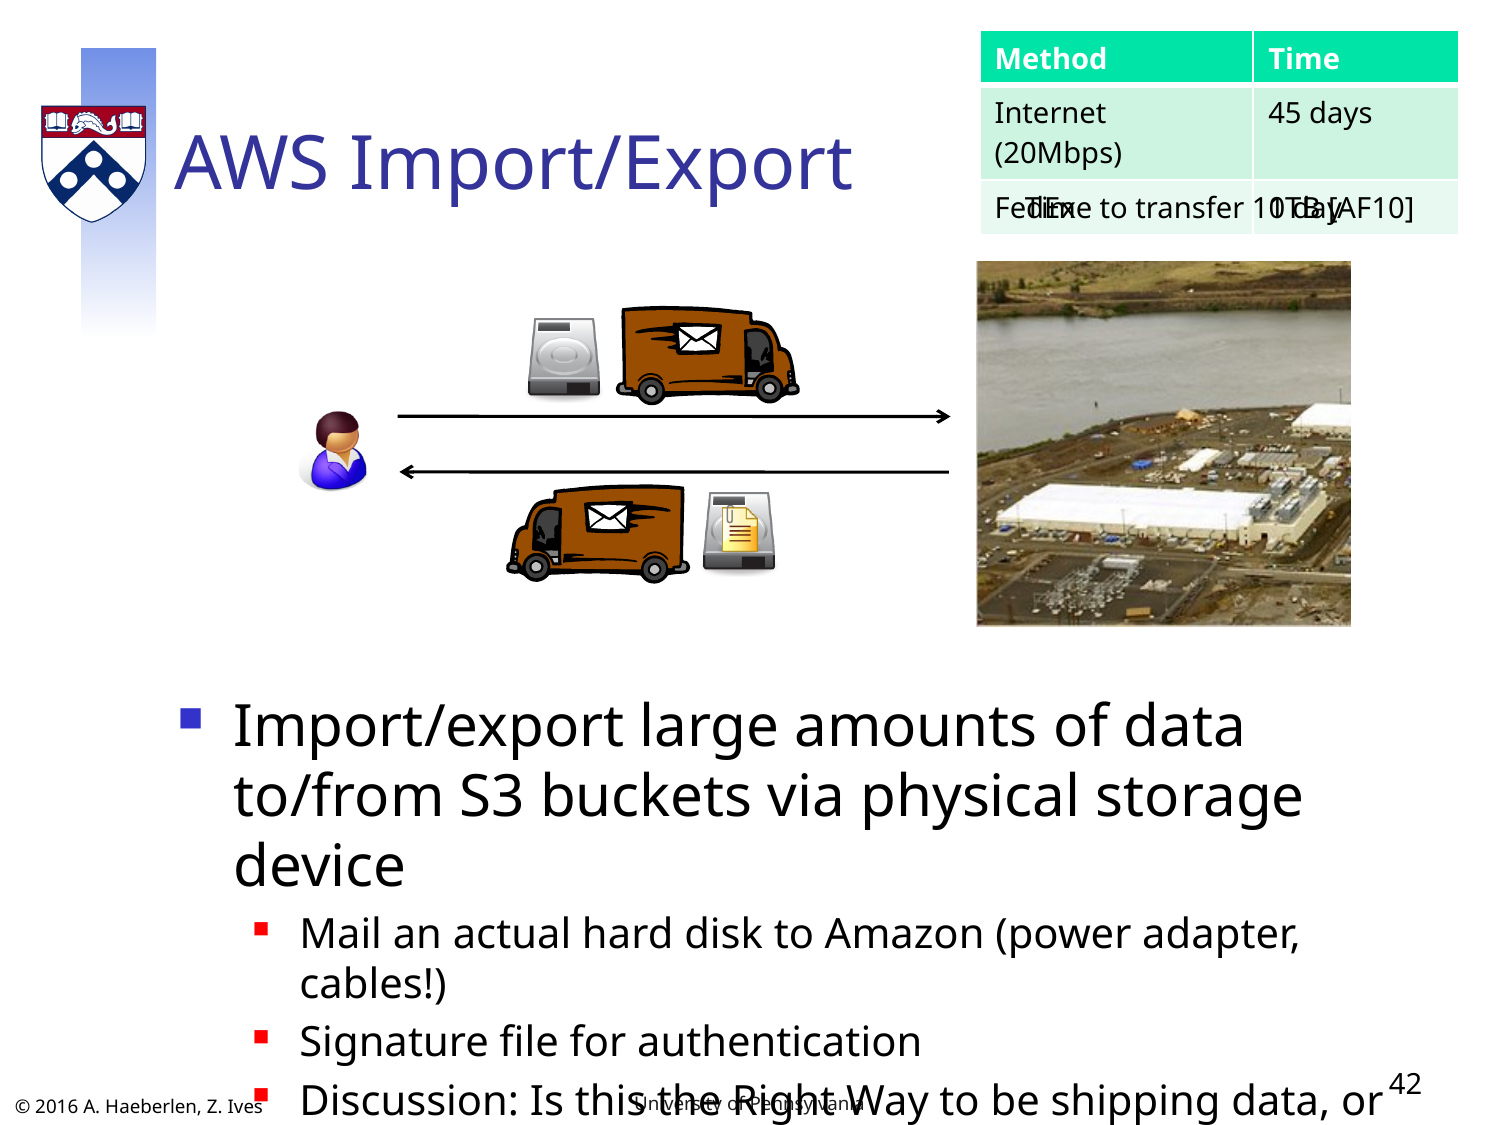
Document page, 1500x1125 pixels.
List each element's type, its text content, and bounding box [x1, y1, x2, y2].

text_box Time to transfer 10TB [AF10] [1010, 182, 1430, 233]
picture [39, 103, 148, 225]
footer University of Pennsylvania [512, 1083, 987, 1125]
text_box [397, 303, 951, 417]
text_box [399, 471, 950, 585]
table_header Time [1254, 31, 1458, 82]
table_cell FedEx [981, 181, 1252, 234]
slide_number 42 [1124, 1037, 1438, 1113]
title AWS Import/Export [158, 49, 979, 213]
table_header Method [981, 31, 1252, 82]
picture [290, 407, 380, 496]
table_cell Internet (20Mbps) [981, 88, 1252, 179]
table_cell 1 day [1254, 181, 1458, 234]
table_cell 45 days [1254, 88, 1458, 179]
picture [976, 261, 1351, 628]
list Import/export large amounts of data to/from S3 buckets via physical storage device Mail an actual hard disk to Amazon (power adapter, cables!) Signature file for authentication Discussion: Is this the Right Way to be shipping data, or should we rather be using a network? [162, 680, 1438, 1066]
